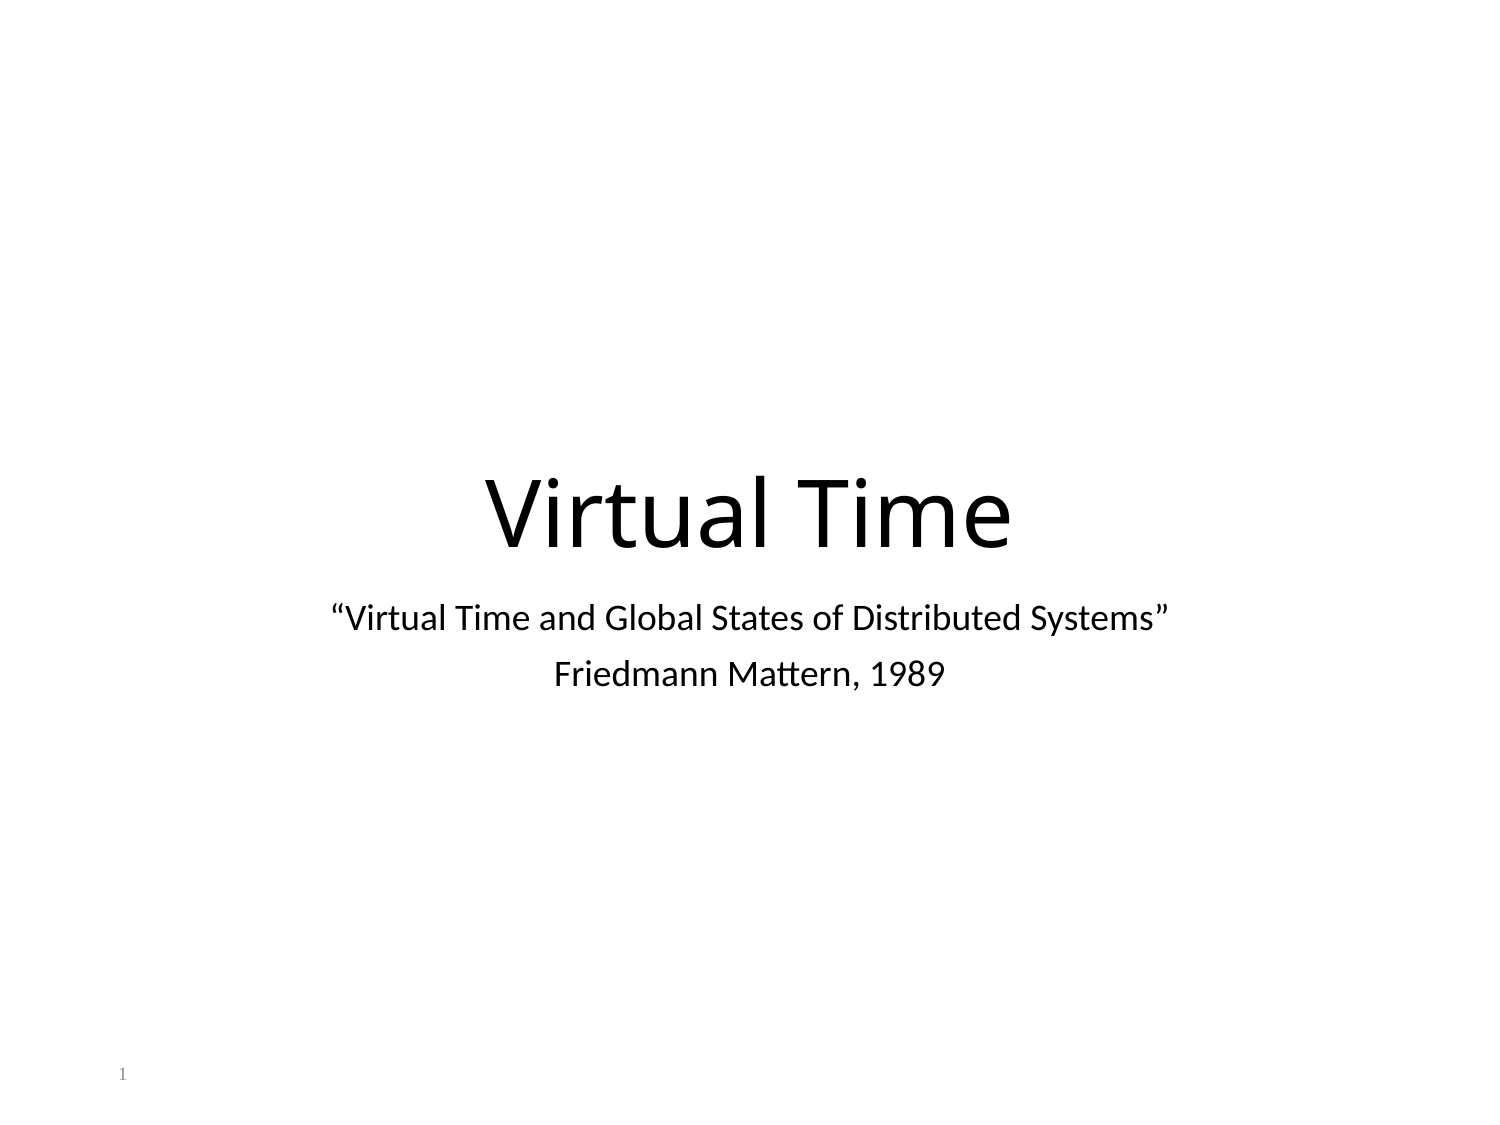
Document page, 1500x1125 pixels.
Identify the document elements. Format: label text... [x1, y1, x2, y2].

slide_number 1 [103, 1042, 441, 1103]
title Virtual Time [187, 184, 1313, 576]
subtitle “Virtual Time and Global States of Distributed Systems” Friedmann Mattern, 1989 [187, 590, 1313, 863]
